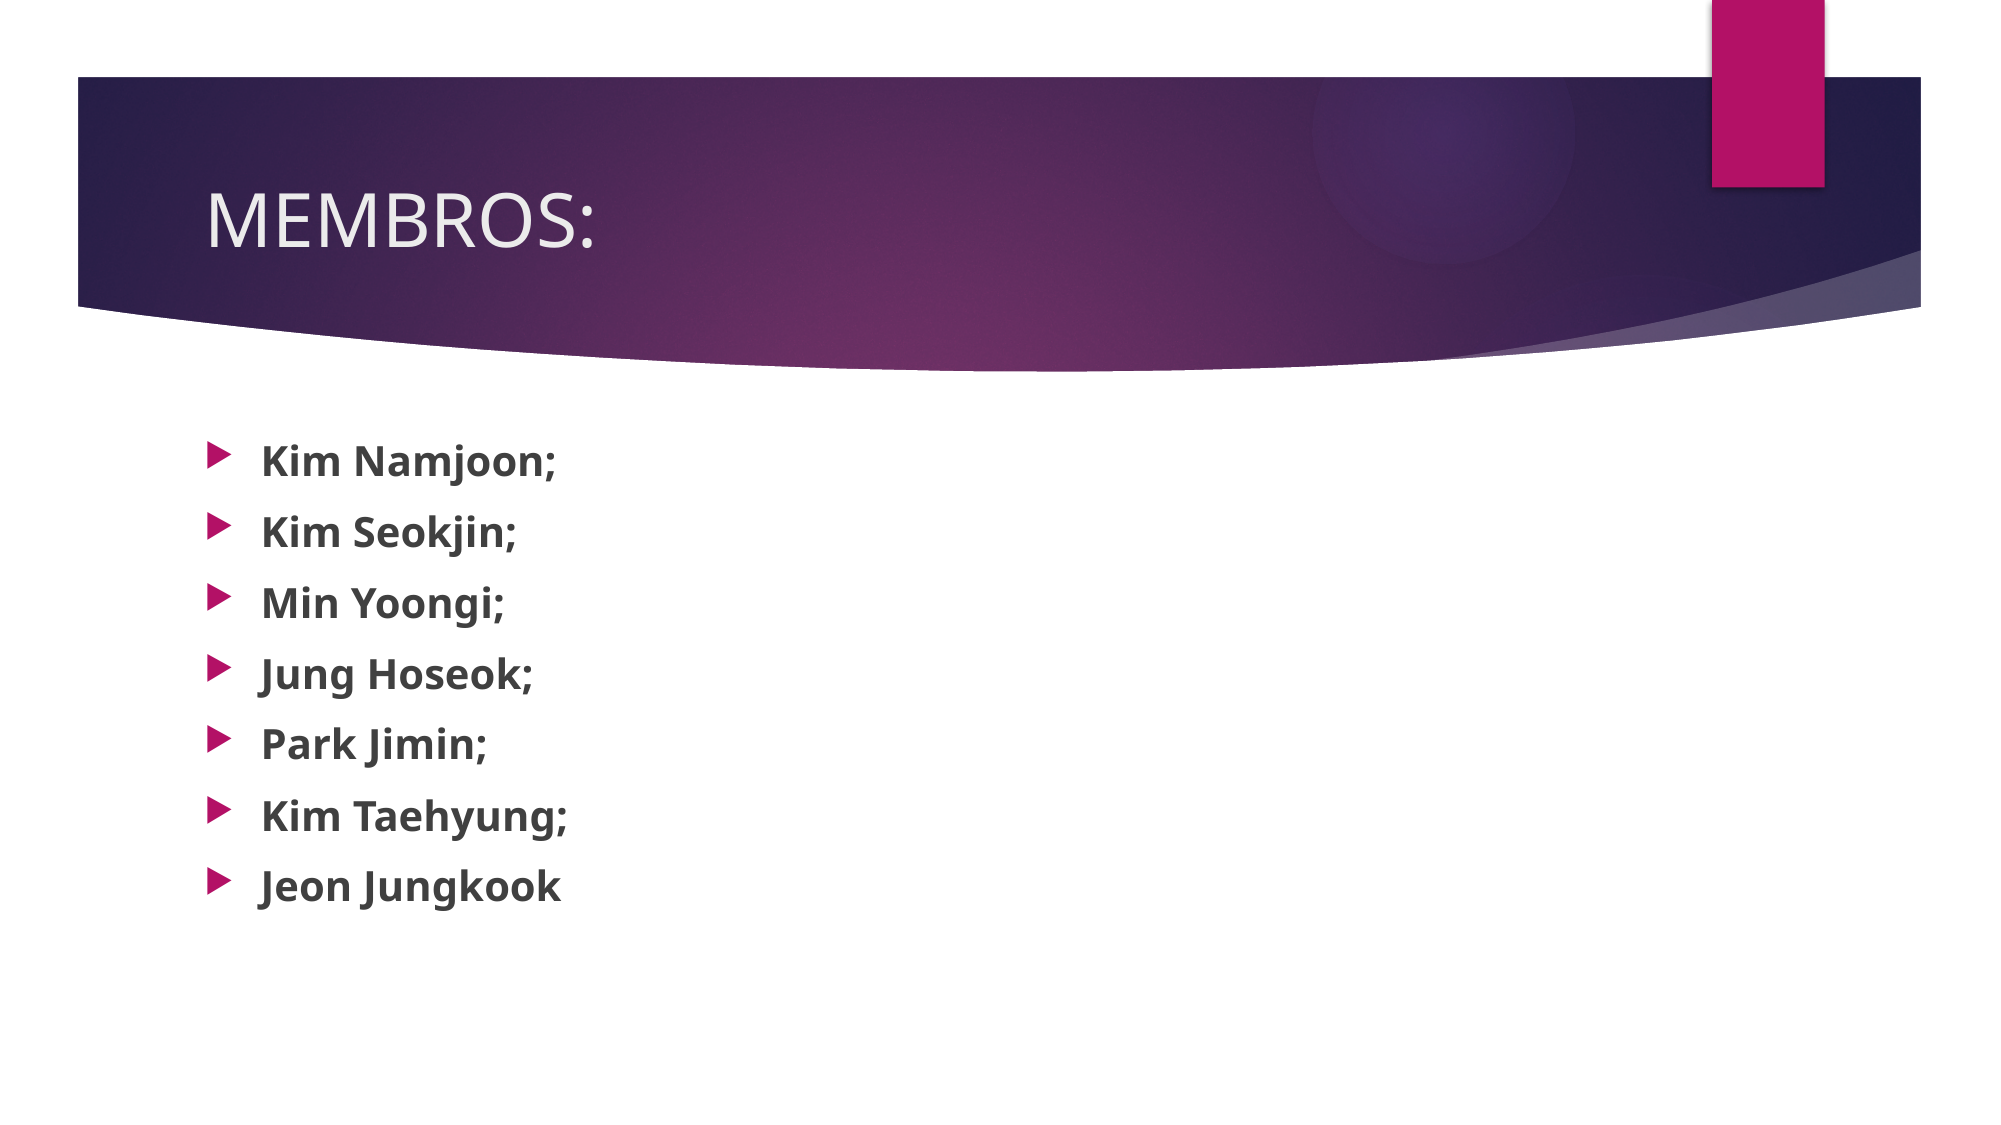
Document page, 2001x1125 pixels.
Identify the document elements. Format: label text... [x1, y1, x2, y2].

list Kim Namjoon; Kim Seokjin; Min Yoongi; Jung Hoseok; Park Jimin; Kim Taehyung; Jeon Jungkook [189, 427, 1638, 988]
title MEMBROS: [189, 159, 1627, 276]
